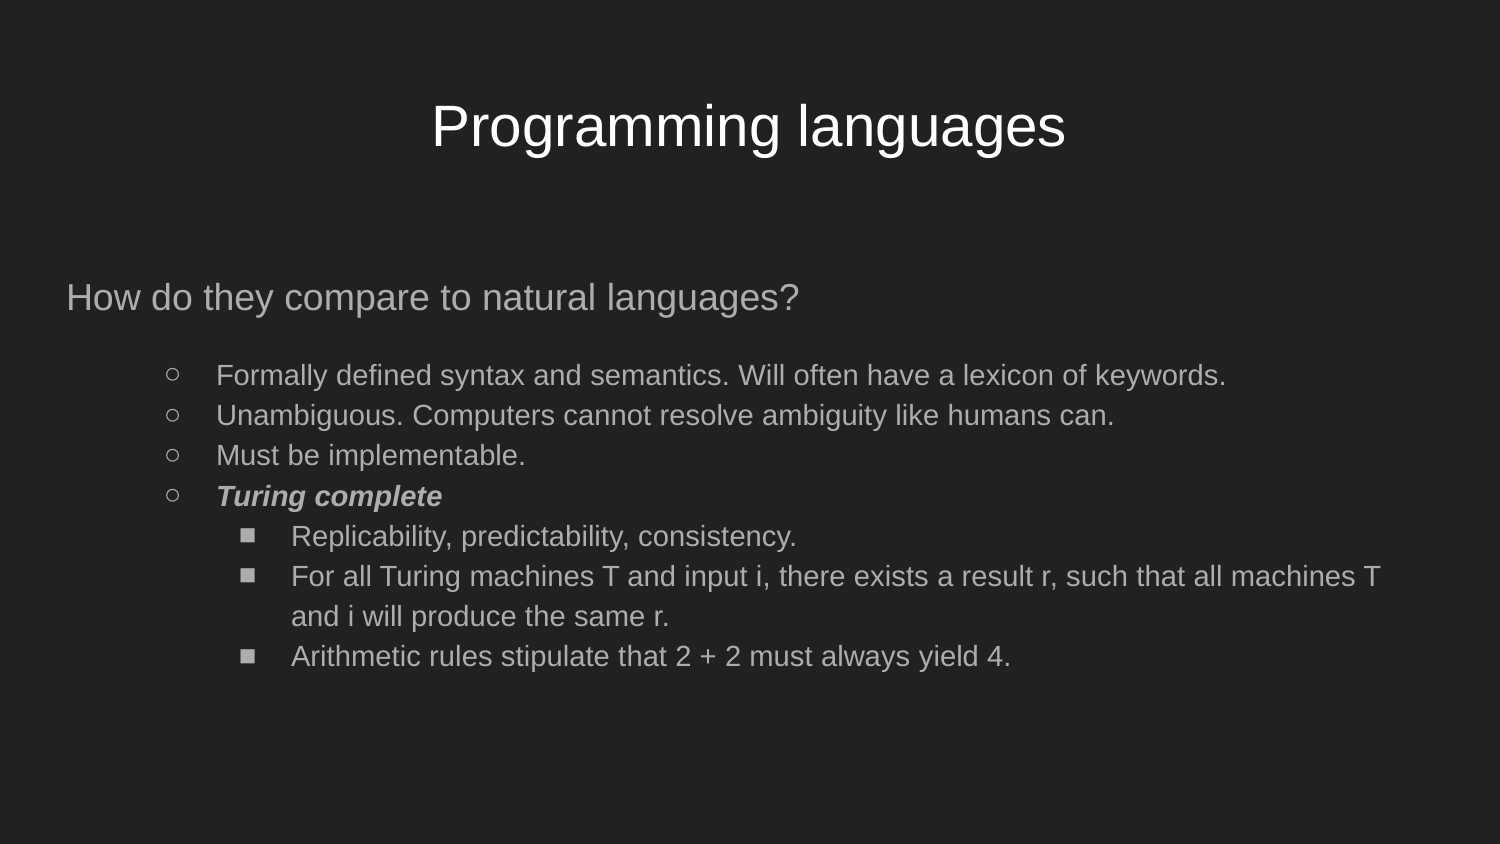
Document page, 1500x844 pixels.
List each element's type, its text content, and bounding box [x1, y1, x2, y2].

title Programming languages [51, 72, 1449, 167]
list How do they compare to natural languages? Formally defined syntax and semantics. Will often have a lexicon of keywords. Unambiguous. Computers cannot resolve ambiguity like humans can. Must be implementable. Turing complete Replicability, predictability, consistency. For all Turing machines T and input i, there exists a result r, such that all machines T and i will produce the same r. Arithmetic rules stipulate that 2 + 2 must always yield 4. [51, 189, 1449, 750]
